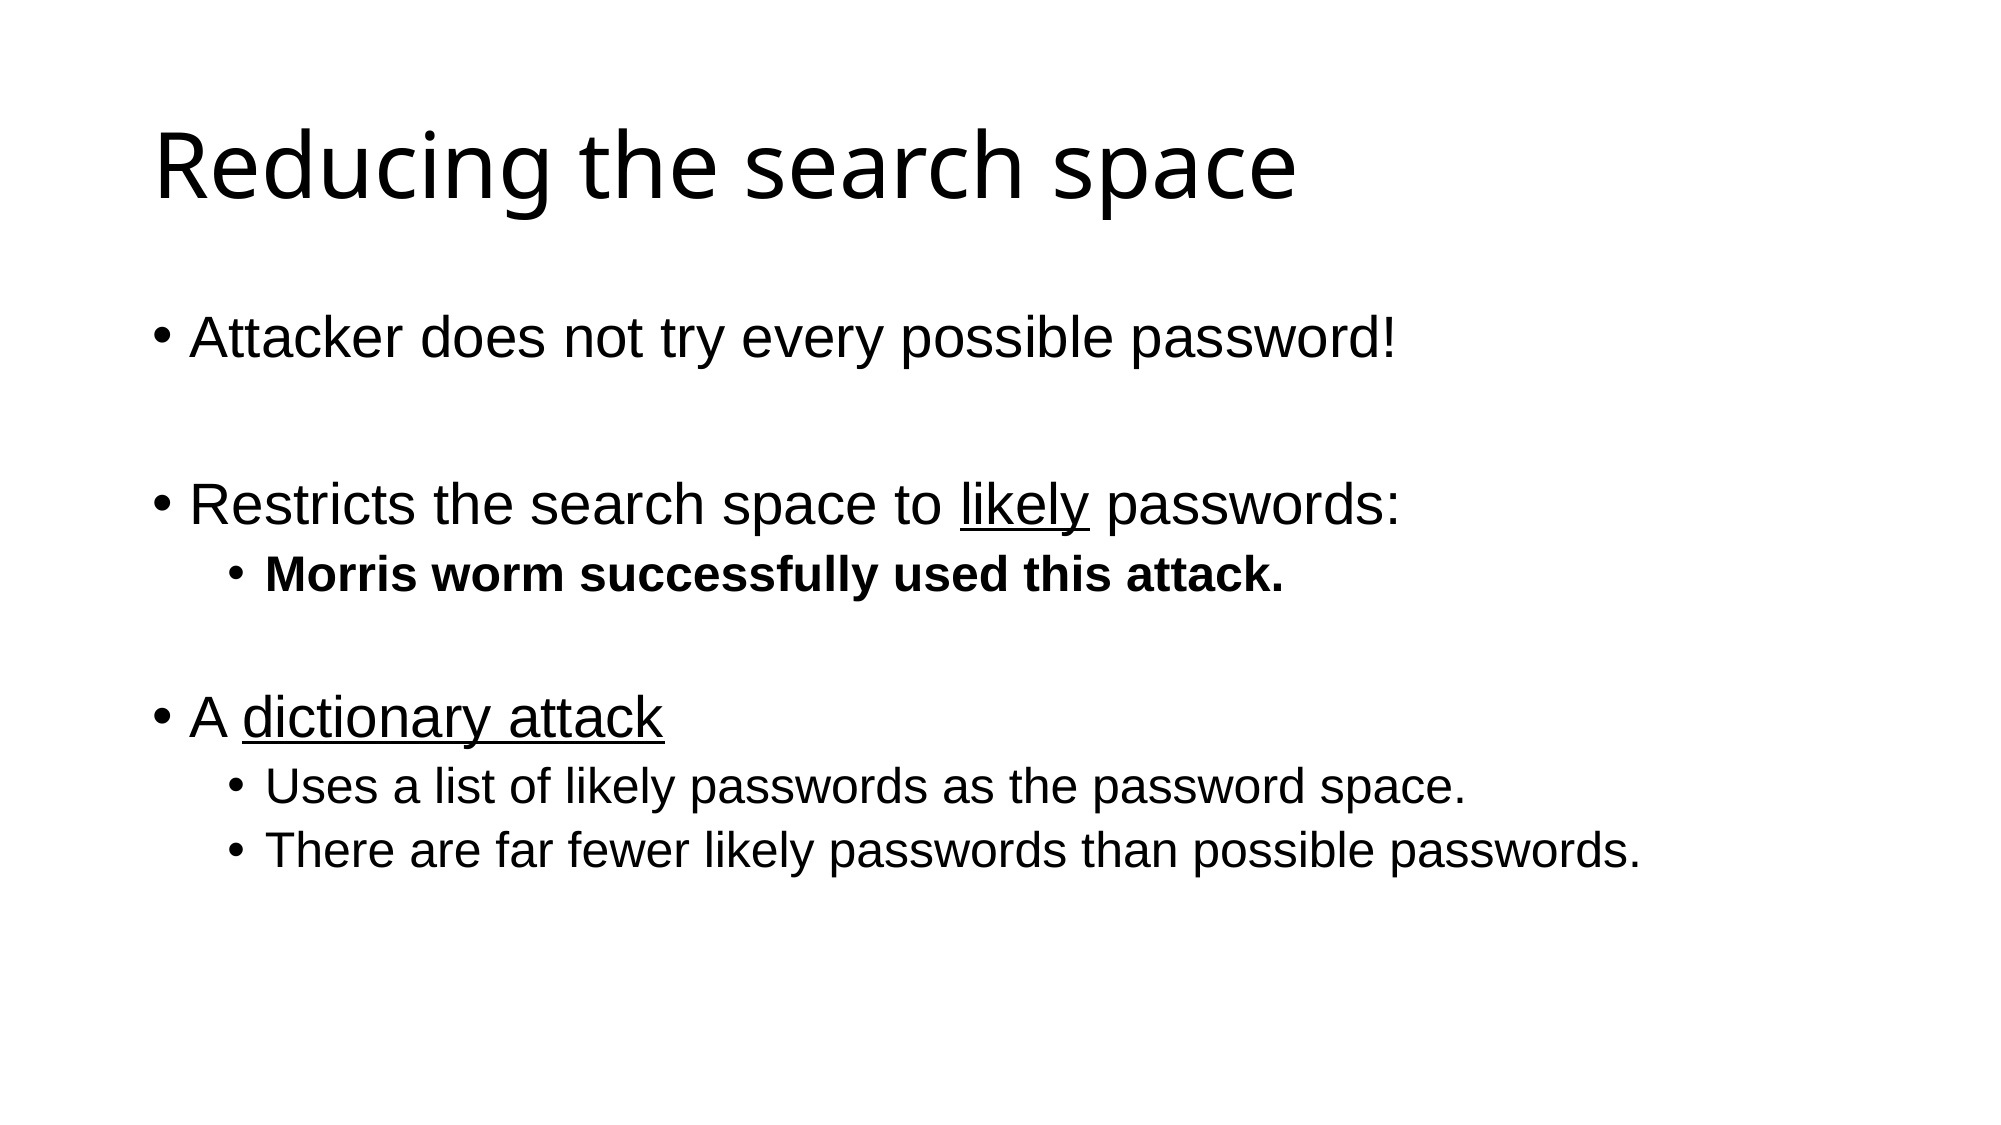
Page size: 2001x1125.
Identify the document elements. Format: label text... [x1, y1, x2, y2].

list Attacker does not try every possible password! Restricts the search space to likely passwords: Morris worm successfully used this attack. A dictionary attack Uses a list of likely passwords as the password space. There are far fewer likely passwords than possible passwords. [137, 299, 1863, 1014]
title Reducing the search space [137, 59, 1863, 278]
